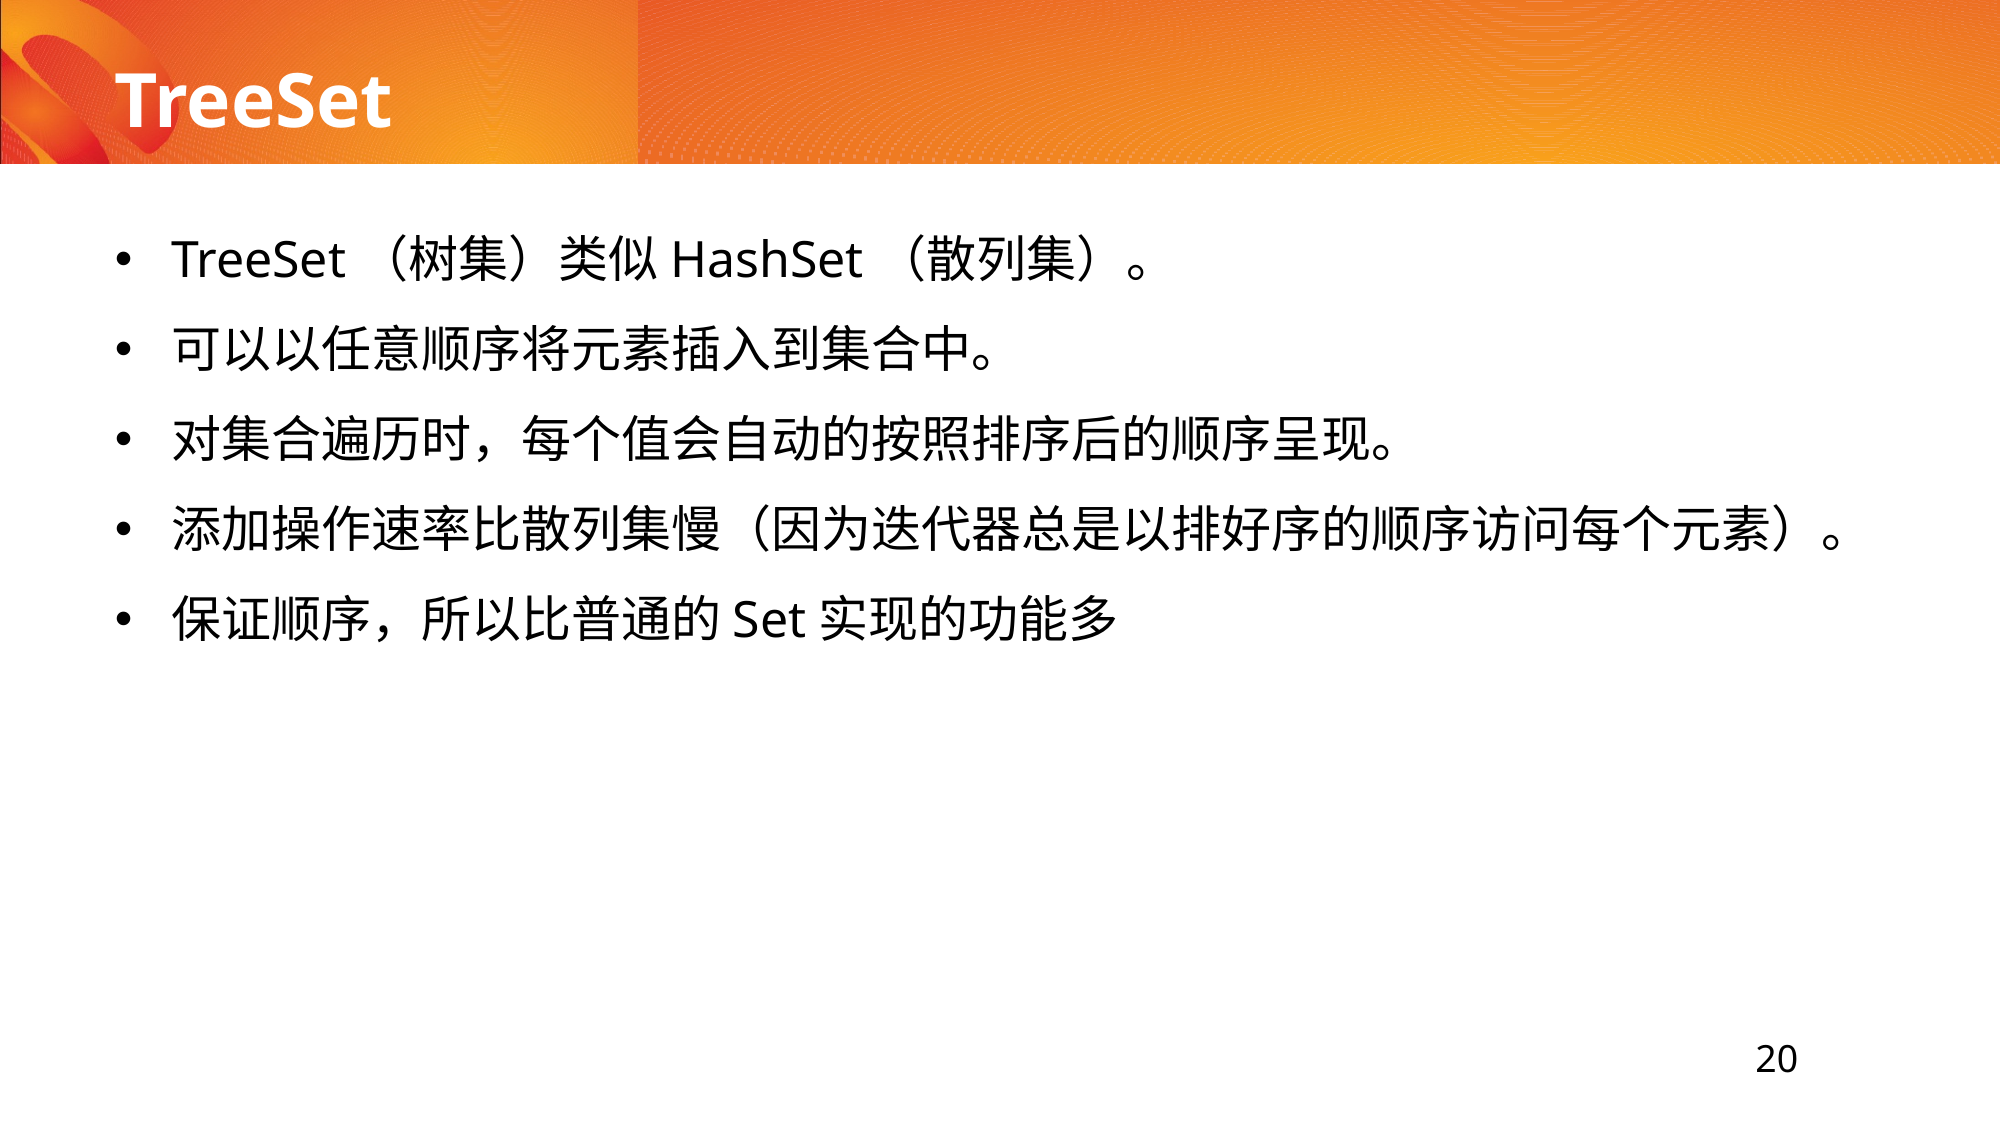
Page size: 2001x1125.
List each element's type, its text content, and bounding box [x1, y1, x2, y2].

title TreeSet [99, 45, 1900, 167]
list TreeSet（树集）类似HashSet（散列集）。 可以以任意顺序将元素插入到集合中。 对集合遍历时，每个值会自动的按照排序后的顺序呈现。 添加操作速率比散列集慢（因为迭代器总是以排好序的顺序访问每个元素）。 保证顺序，所以比普通的Set实现的功能多 [99, 190, 1900, 1005]
picture [0, 0, 2000, 164]
